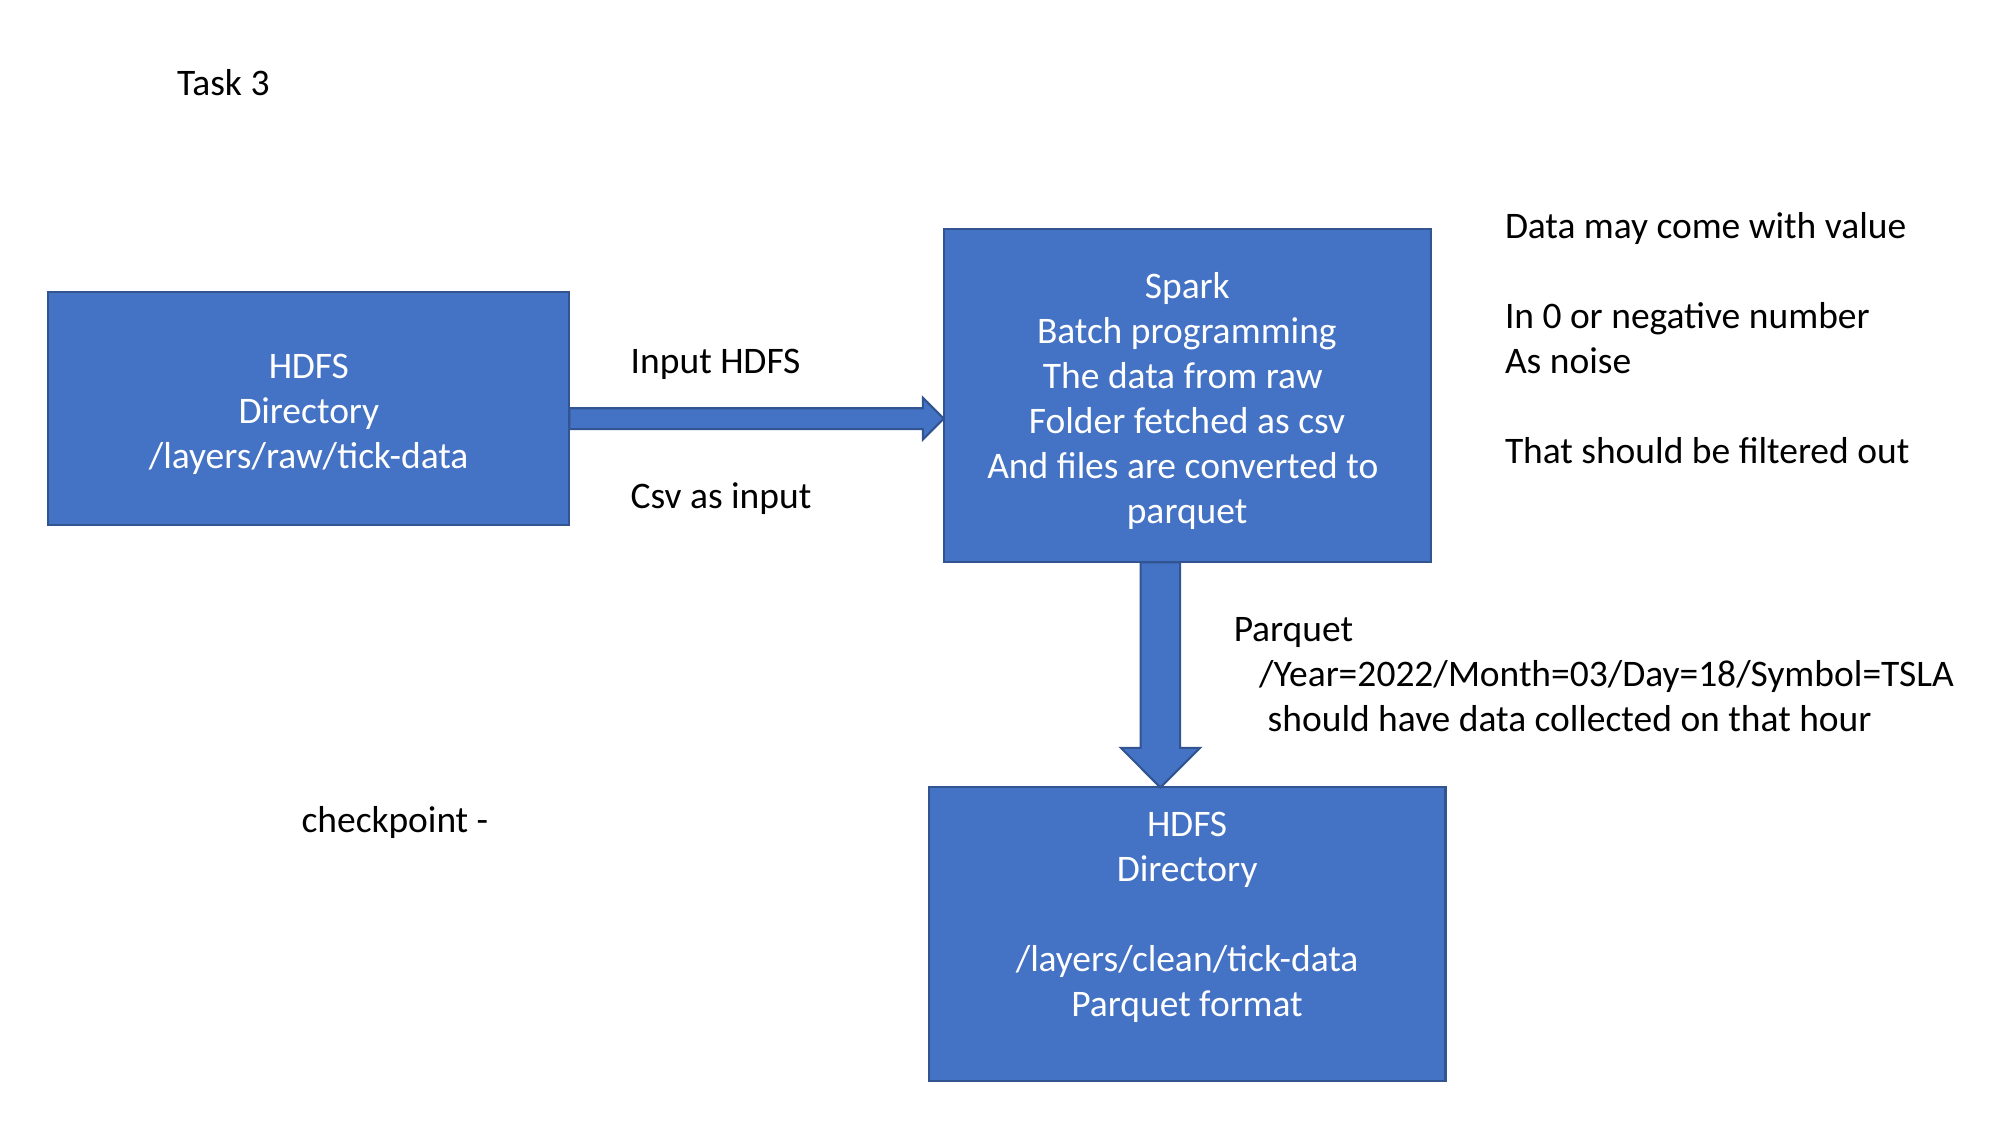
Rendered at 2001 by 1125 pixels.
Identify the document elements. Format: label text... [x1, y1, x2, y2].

text_box HDFS Directory /layers/clean/tick-data Parquet format [928, 786, 1447, 1082]
text_box Data may come with value In 0 or negative number As noise That should be filtered out [1490, 193, 1931, 479]
text_box HDFS Directory /layers/raw/tick-data [47, 291, 570, 526]
text_box [1118, 561, 1203, 789]
text_box [836, 395, 946, 443]
text_box Spark Batch programming The data from raw Folder fetched as csv And files are converted to parquet [943, 228, 1432, 563]
text_box Task 3 [162, 50, 285, 111]
text_box Parquet /Year=2022/Month=03/Day=18/Symbol=TSLA should have data collected on that hour [1218, 596, 1970, 747]
text_box Input HDFS Csv as input [615, 329, 836, 524]
text_box [568, 407, 615, 431]
text_box checkpoint - [286, 787, 512, 848]
